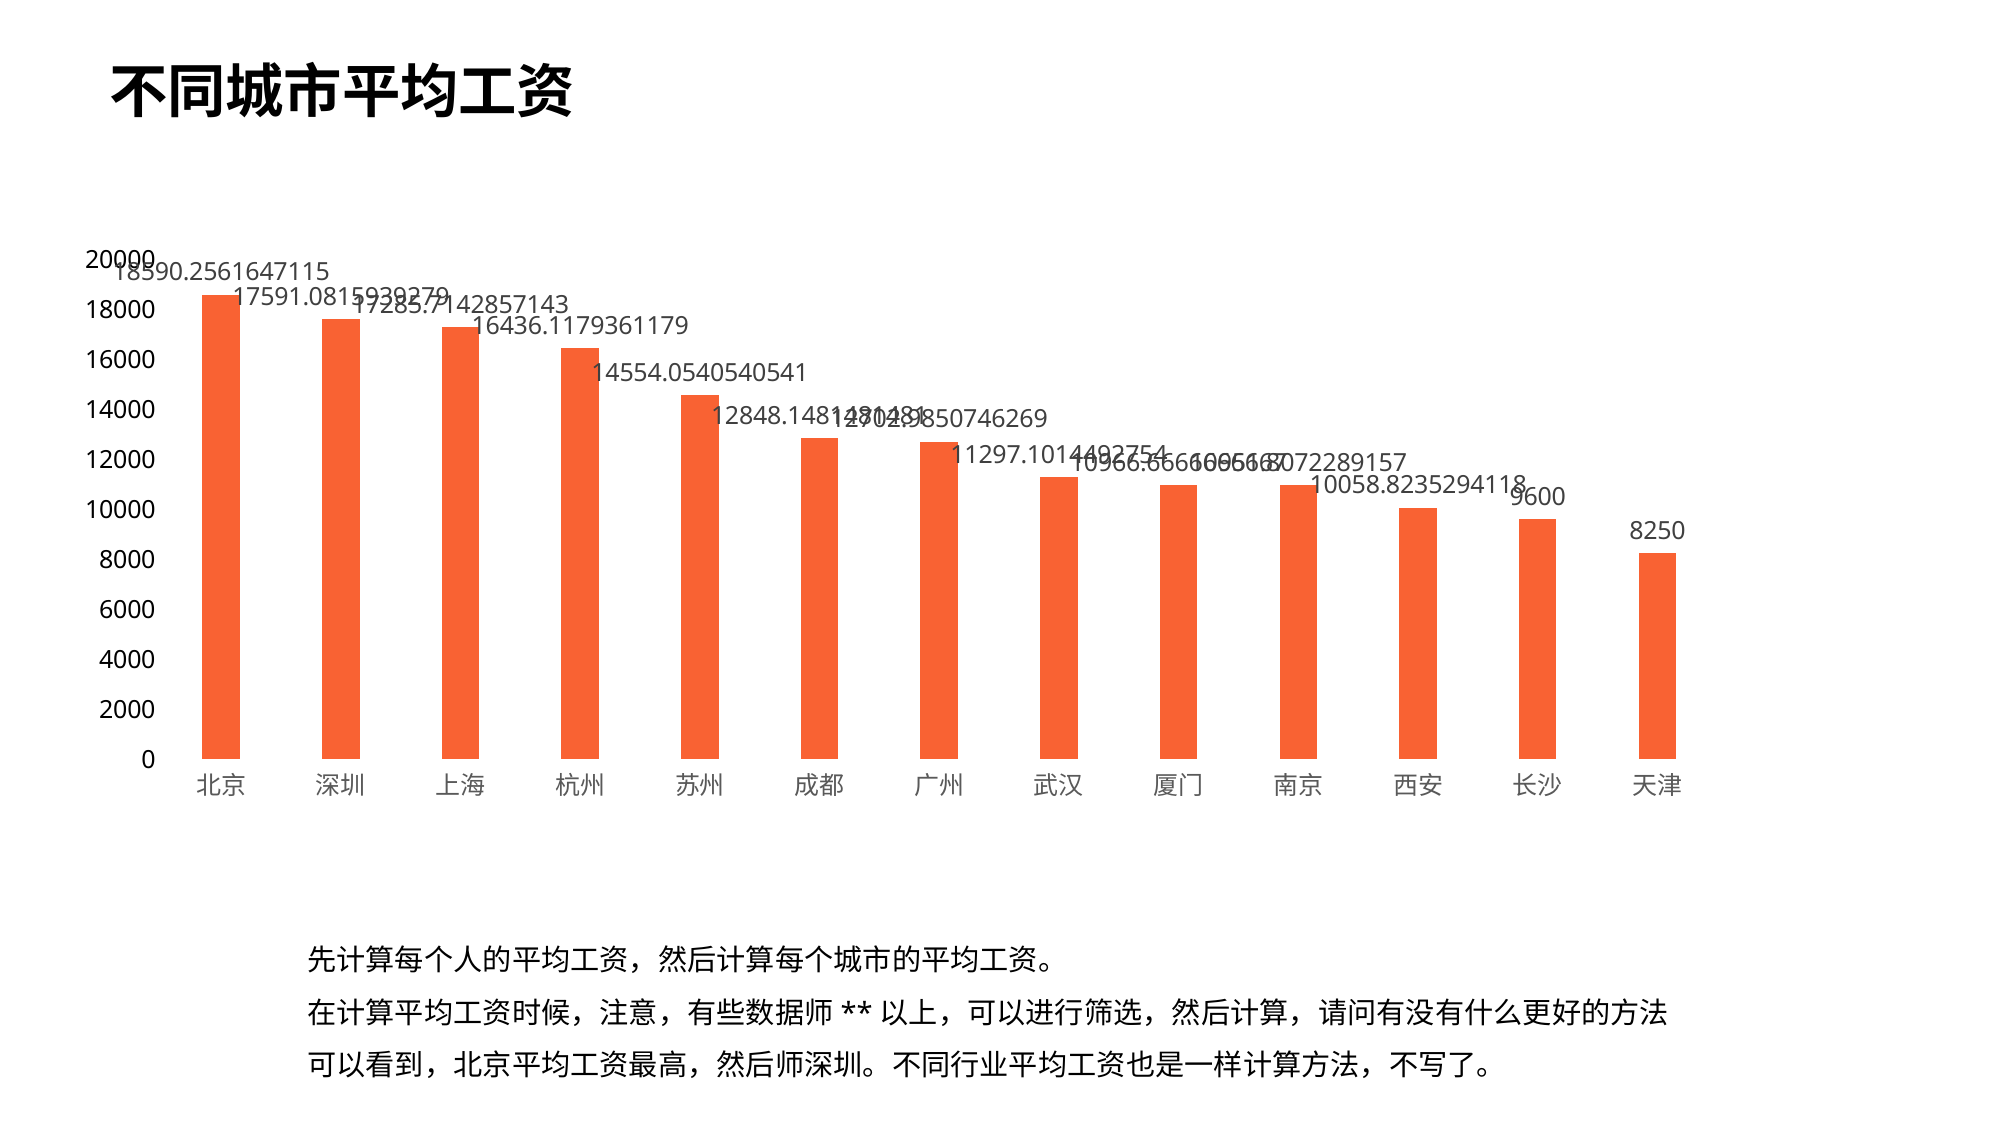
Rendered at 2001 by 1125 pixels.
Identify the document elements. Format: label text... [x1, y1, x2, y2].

chart [41, 176, 1718, 874]
text_box 不同城市平均工资 [94, 32, 1400, 156]
text_box 先计算每个人的平均工资，然后计算每个城市的平均工资。 在计算平均工资时候，注意，有些数据师**以上，可以进行筛选，然后计算，请问有没有什么更好的方法 可以看到，北京平均工资最高，然后师深圳。不同行业平均工资也是一样计算方法，不写了。 [292, 916, 1794, 1125]
